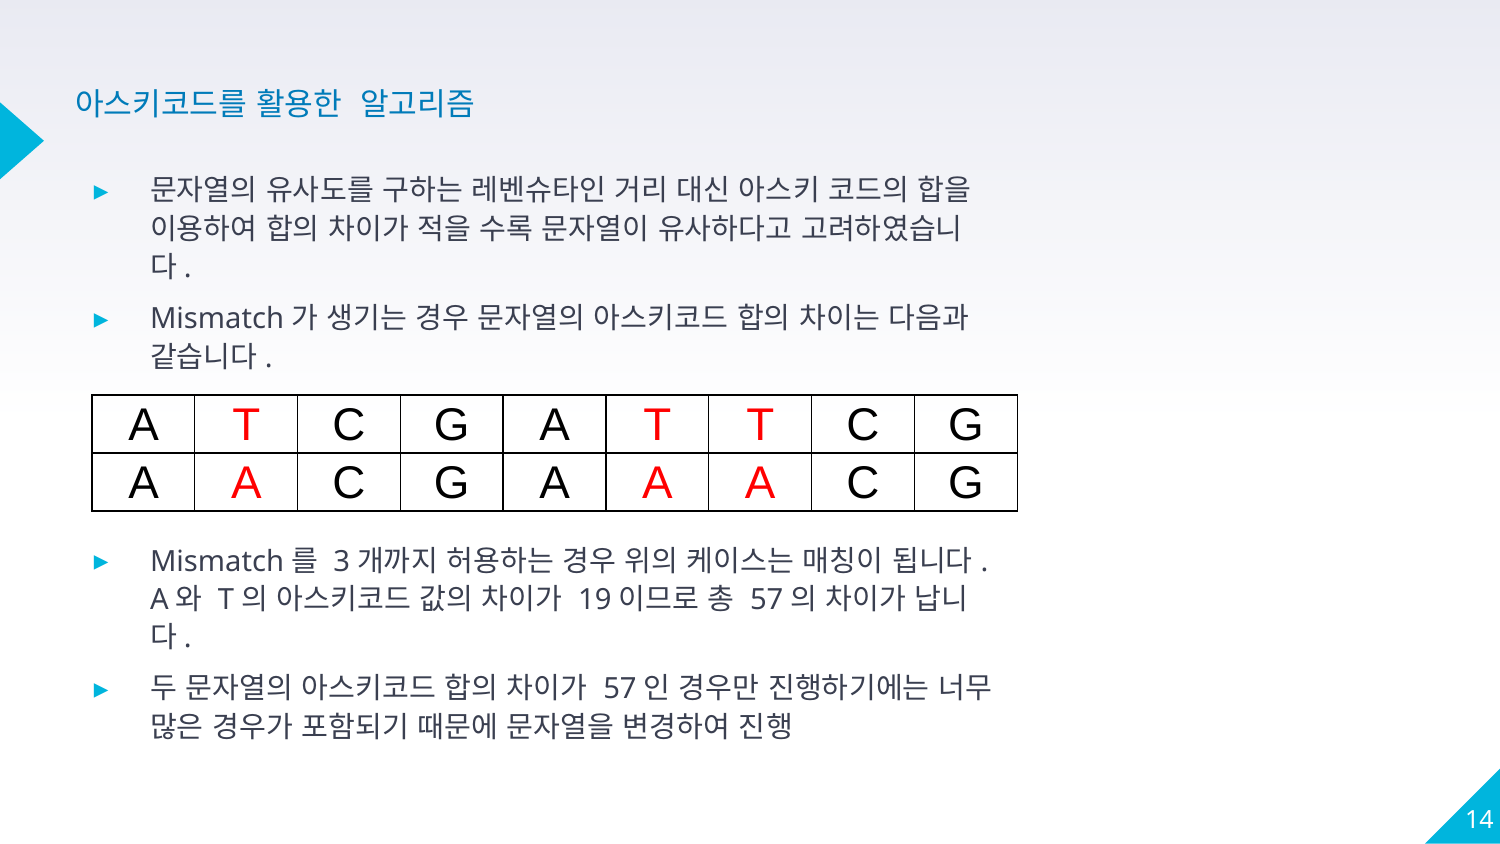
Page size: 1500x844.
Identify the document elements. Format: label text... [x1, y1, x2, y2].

table_header T [195, 396, 297, 452]
table_cell C [812, 454, 914, 510]
table_header G [401, 396, 502, 452]
table_cell A [504, 454, 605, 510]
table_header C [812, 396, 914, 452]
table_header C [298, 396, 400, 452]
slide_number 14 [1418, 760, 1494, 838]
list 문자열의 유사도를 구하는 레벤슈타인 거리 대신 아스키 코드의 합을 이용하여 합의 차이가 적을 수록 문자열이 유사하다고 고려하였습니다. Mismatch가 생기는 경우 문자열의 아스키코드 합의 차이는 다음과 같습니다. Mismatch를 3개까지 허용하는 경우 위의 케이스는 매칭이 됩니다. A와 T의 아스키코드 값의 차이가 19이므로 총 57의 차이가 납니다. 두 문자열의 아스키코드 합의 차이가 57인 경우만 진행하기에는 너무 많은 경우가 포함되기 때문에 문자열을 변경하여 진행 [75, 168, 1001, 761]
table_cell A [709, 454, 811, 510]
table_header A [93, 396, 194, 452]
table_cell G [915, 454, 1017, 510]
table_cell A [195, 454, 297, 510]
title 아스키코드를 활용한 알고리즘 [75, 91, 588, 146]
table_cell A [607, 454, 708, 510]
table_header T [607, 396, 708, 452]
table_header A [504, 396, 605, 452]
table_cell G [401, 454, 502, 510]
table_cell A [93, 454, 194, 510]
table_header T [709, 396, 811, 452]
table_cell C [298, 454, 400, 510]
table_header G [915, 396, 1017, 452]
